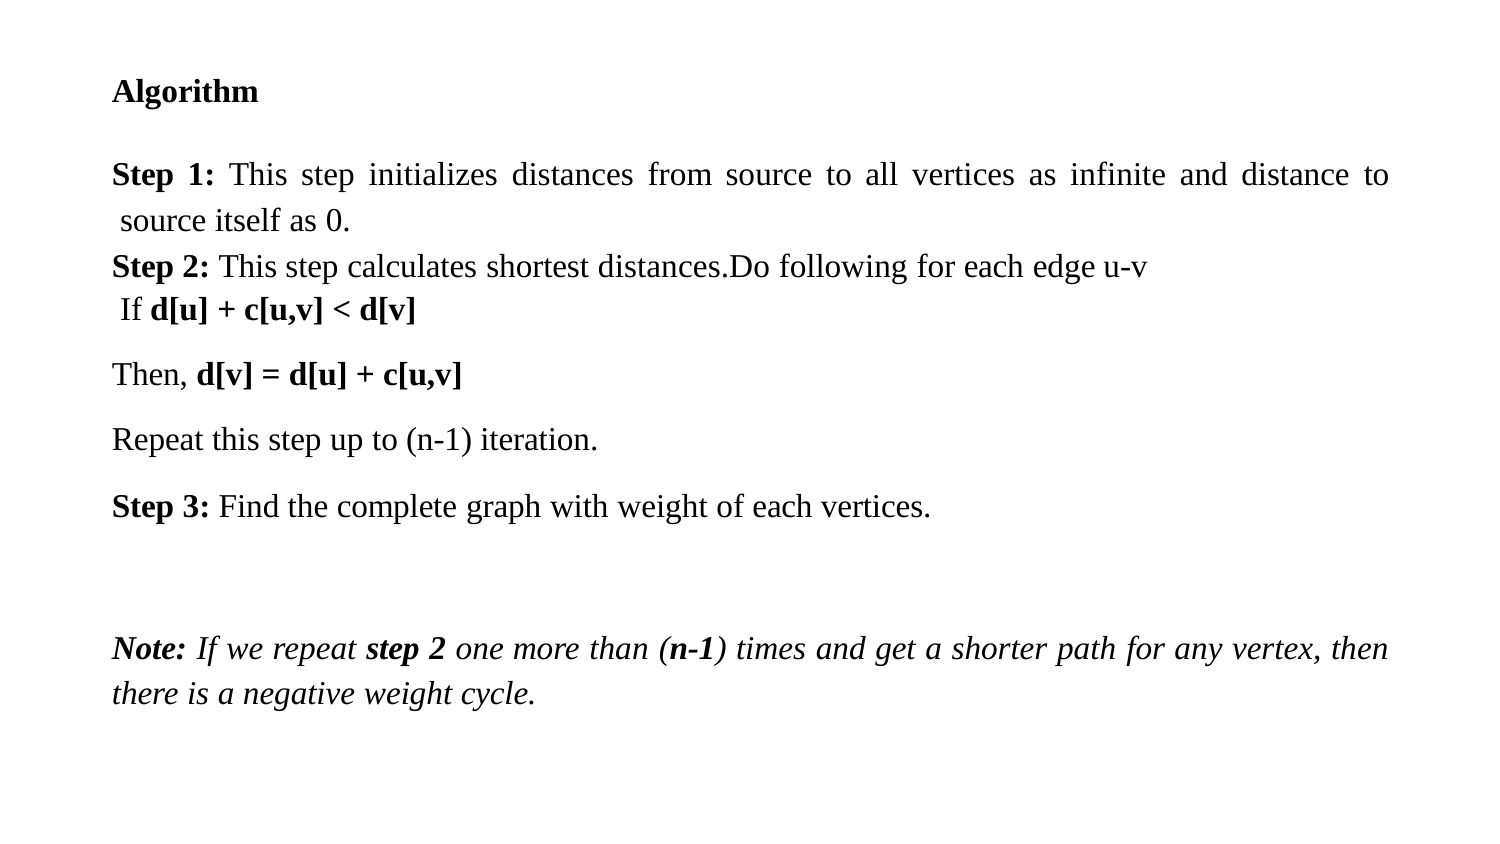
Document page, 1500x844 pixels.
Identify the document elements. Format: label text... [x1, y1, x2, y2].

text_box Algorithm Step 1: This step initializes distances from source to all vertices as infinite and distance to source itself as 0. Step 2: This step calculates shortest distances.Do following for each edge u-v If d[u] + c[u,v] < d[v] Then, d[v] = d[u] + c[u,v] Repeat this step up to (n-1) iteration. Step 3: Find the complete graph with weight of each vertices. Note: If we repeat step 2 one more than (n-1) times and get a shorter path for any vertex, then there is a negative weight cycle. [109, 66, 1398, 712]
